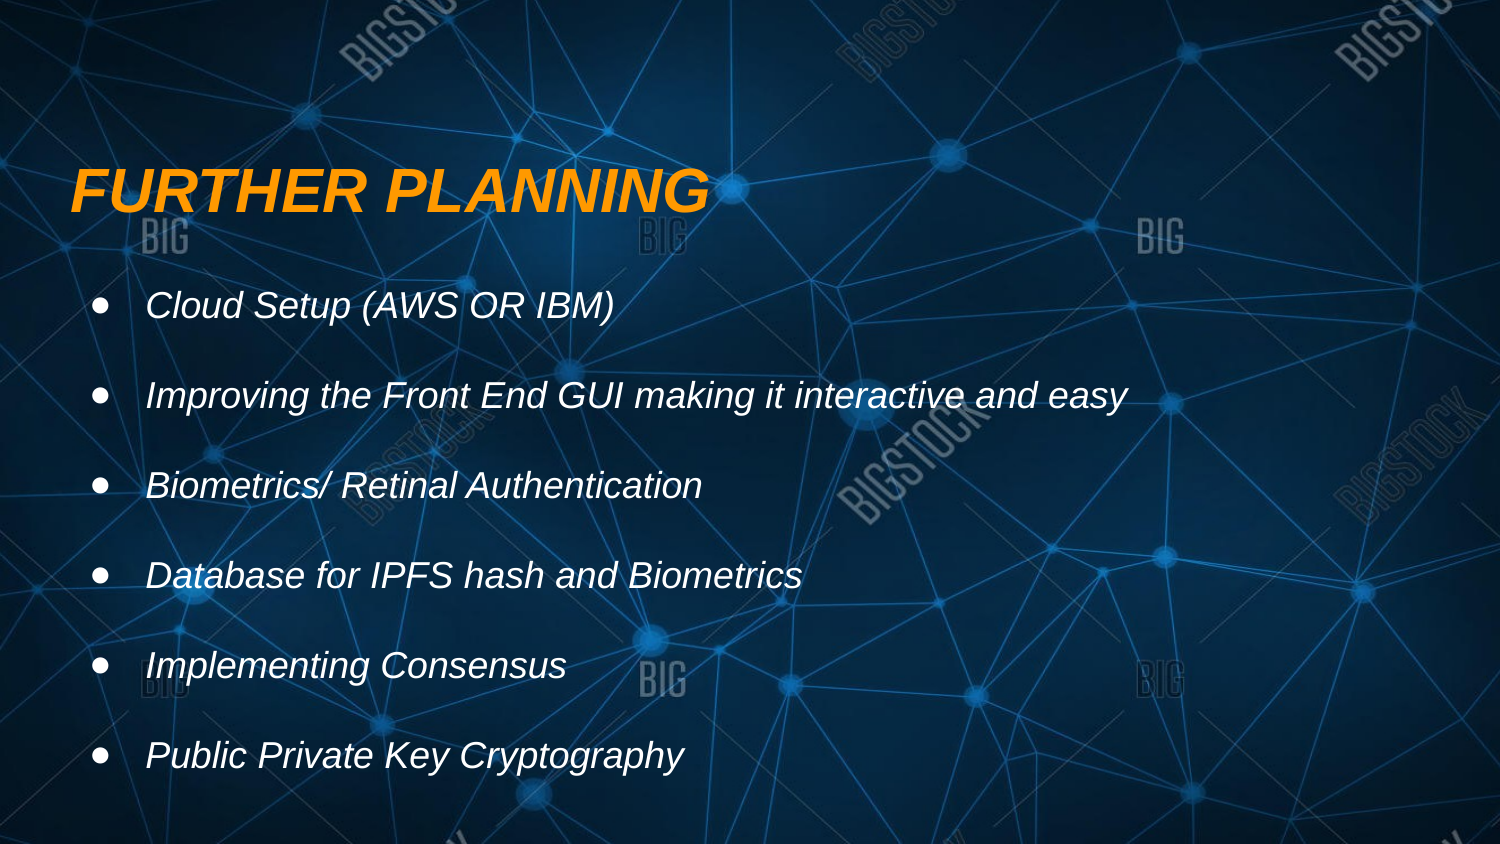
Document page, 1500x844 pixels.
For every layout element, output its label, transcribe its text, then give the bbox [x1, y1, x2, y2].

title FURTHER PLANNING [55, 101, 1405, 240]
picture [0, 0, 1500, 844]
subtitle Cloud Setup (AWS OR IBM) Improving the Front End GUI making it interactive and easy Biometrics/ Retinal Authentication Database for IPFS hash and Biometrics Implementing Consensus Public Private Key Cryptography [55, 265, 1405, 820]
